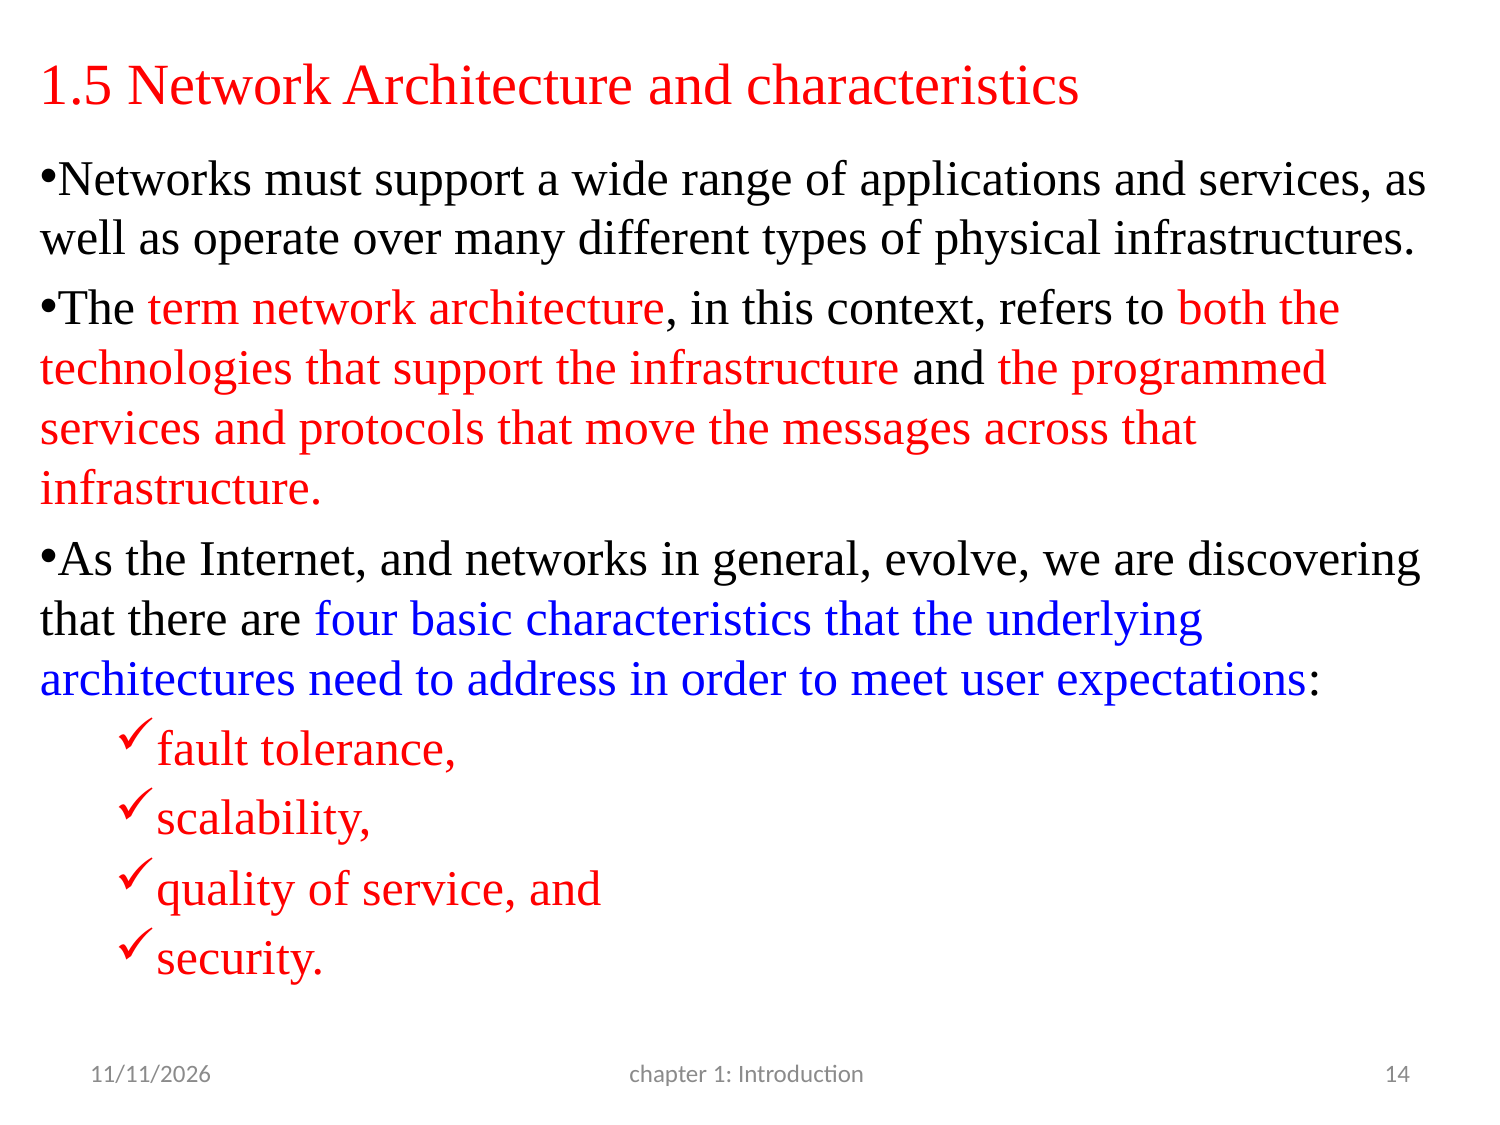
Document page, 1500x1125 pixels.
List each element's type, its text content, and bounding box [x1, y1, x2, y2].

footer chapter 1: Introduction [512, 1042, 988, 1103]
subtitle Networks must support a wide range of applications and services, as well as operate over many different types of physical infrastructures. The term network architecture, in this context, refers to both the technologies that support the infrastructure and the programmed services and protocols that move the messages across that infrastructure. As the Internet, and networks in general, evolve, we are discovering that there are four basic characteristics that the underlying architectures need to address in order to meet user expectations: fault tolerance, scalability, quality of service, and security. [24, 137, 1475, 1063]
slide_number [75, 1042, 425, 1103]
slide_number 14 [1074, 1042, 1425, 1103]
title 1.5 Network Architecture and characteristics [24, 24, 1475, 137]
